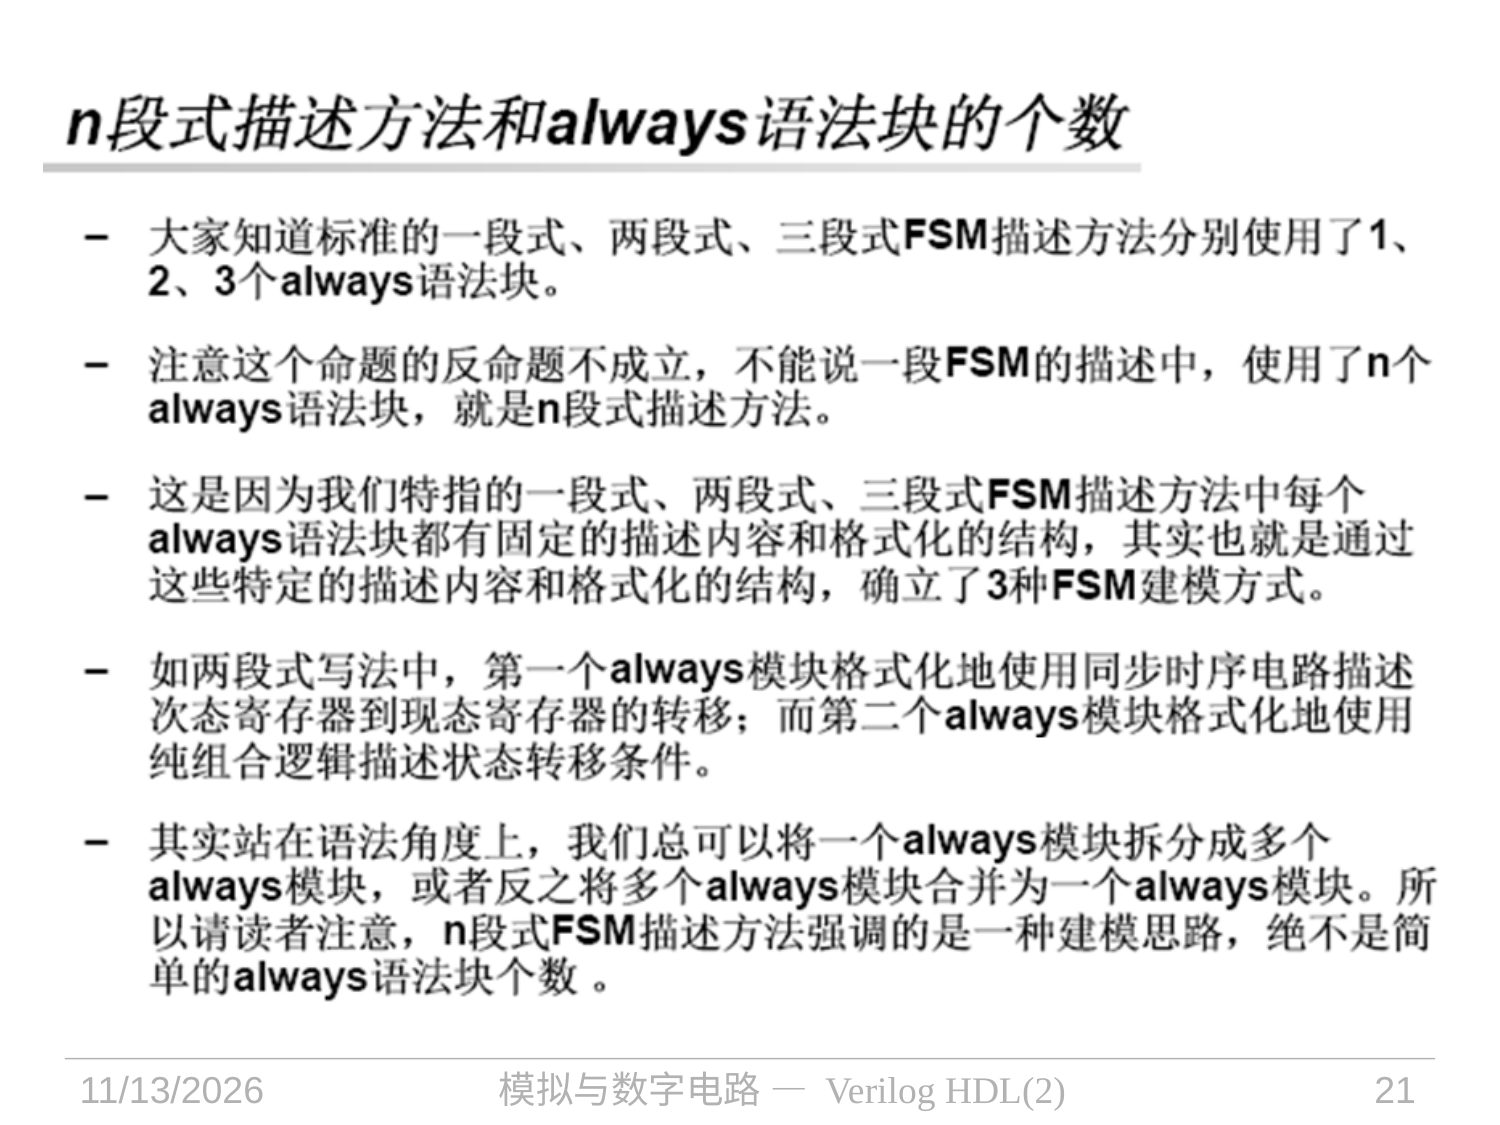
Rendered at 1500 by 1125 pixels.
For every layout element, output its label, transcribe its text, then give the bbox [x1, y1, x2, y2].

text_box 2021/11/1 [64, 1058, 348, 1125]
text_box 模拟与数字电路 — Verilog HDL(2) [360, 1058, 1205, 1125]
picture [42, 83, 1447, 1016]
text_box 21 [1230, 1058, 1431, 1125]
